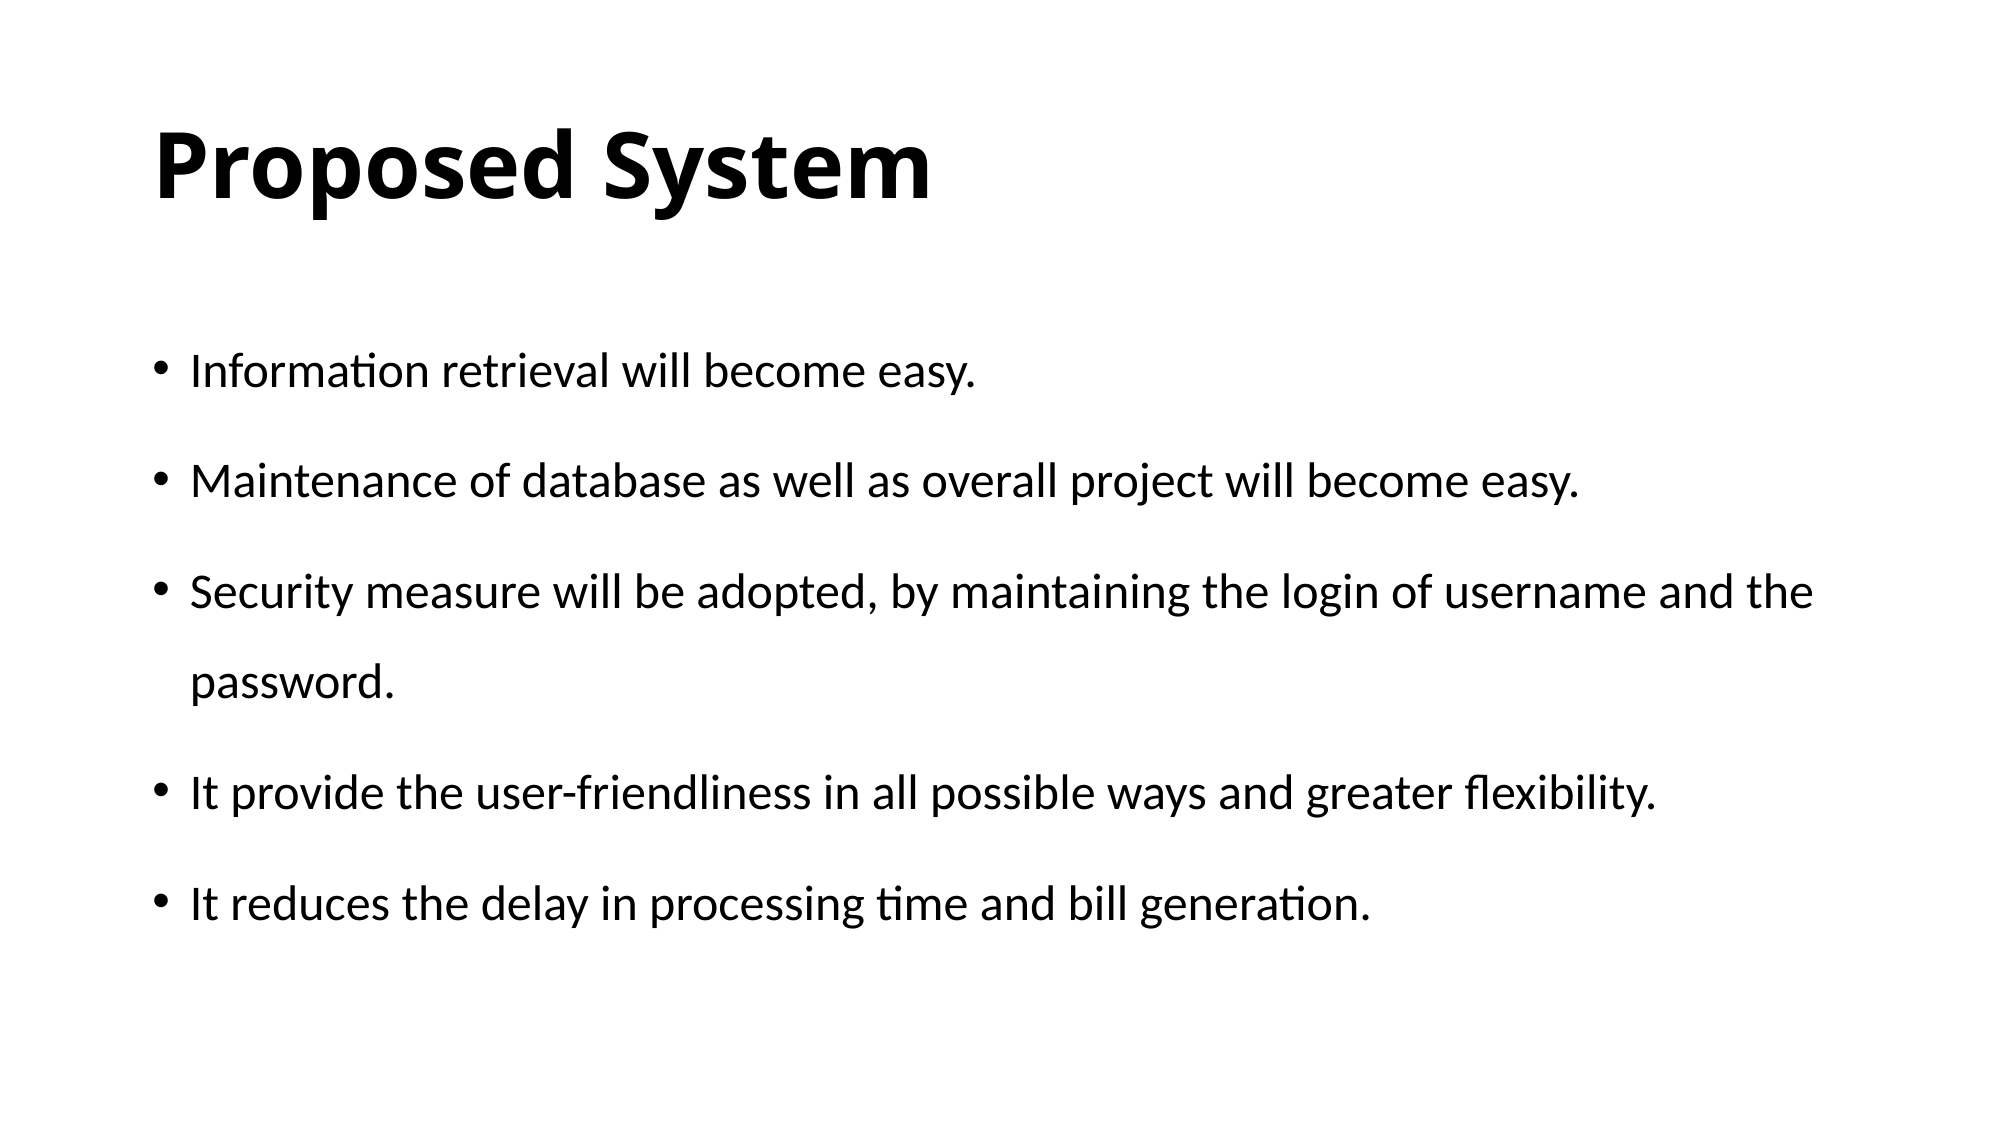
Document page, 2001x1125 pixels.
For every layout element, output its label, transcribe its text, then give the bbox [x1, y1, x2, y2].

title Proposed System [137, 59, 1863, 278]
list Information retrieval will become easy. Maintenance of database as well as overall project will become easy. Security measure will be adopted, by maintaining the login of username and the password. It provide the user-friendliness in all possible ways and greater flexibility. It reduces the delay in processing time and bill generation. [137, 299, 1863, 1014]
